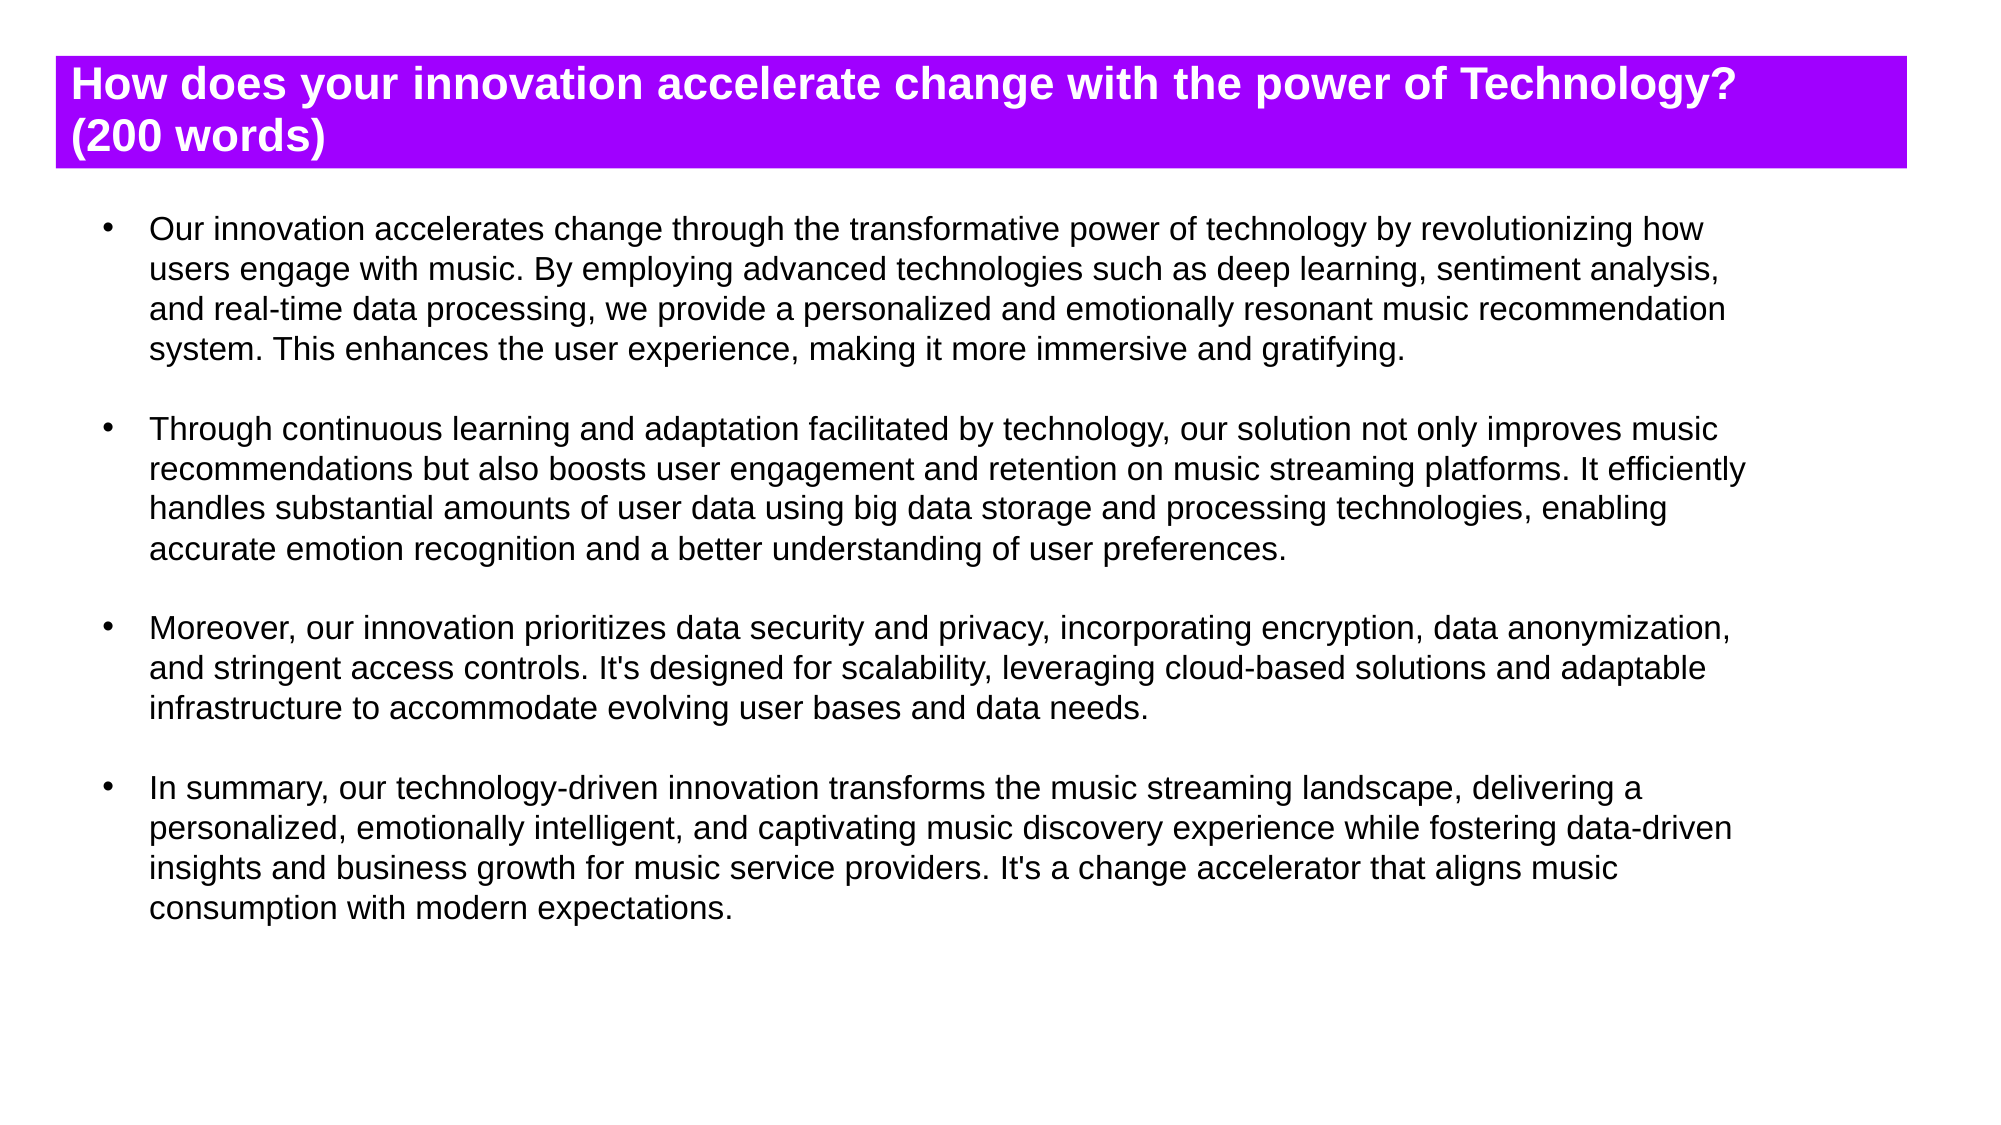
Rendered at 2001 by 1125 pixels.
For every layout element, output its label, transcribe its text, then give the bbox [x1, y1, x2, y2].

text_box Our innovation accelerates change through the transformative power of technology by revolutionizing how users engage with music. By employing advanced technologies such as deep learning, sentiment analysis, and real-time data processing, we provide a personalized and emotionally resonant music recommendation system. This enhances the user experience, making it more immersive and gratifying. Through continuous learning and adaptation facilitated by technology, our solution not only improves music recommendations but also boosts user engagement and retention on music streaming platforms. It efficiently handles substantial amounts of user data using big data storage and processing technologies, enabling accurate emotion recognition and a better understanding of user preferences. Moreover, our innovation prioritizes data security and privacy, incorporating encryption, data anonymization, and stringent access controls. It's designed for scalability, leveraging cloud-based solutions and adaptable infrastructure to accommodate evolving user bases and data needs. In summary, our technology-driven innovation transforms the music streaming landscape, delivering a personalized, emotionally intelligent, and captivating music discovery experience while fostering data-driven insights and business growth for music service providers. It's a change accelerator that aligns music consumption with modern expectations. [87, 199, 1775, 934]
text_box [55, 55, 68, 169]
title How does your innovation accelerate change with the power of Technology? (200 words) [68, 53, 1744, 245]
text_box [1744, 55, 1907, 169]
